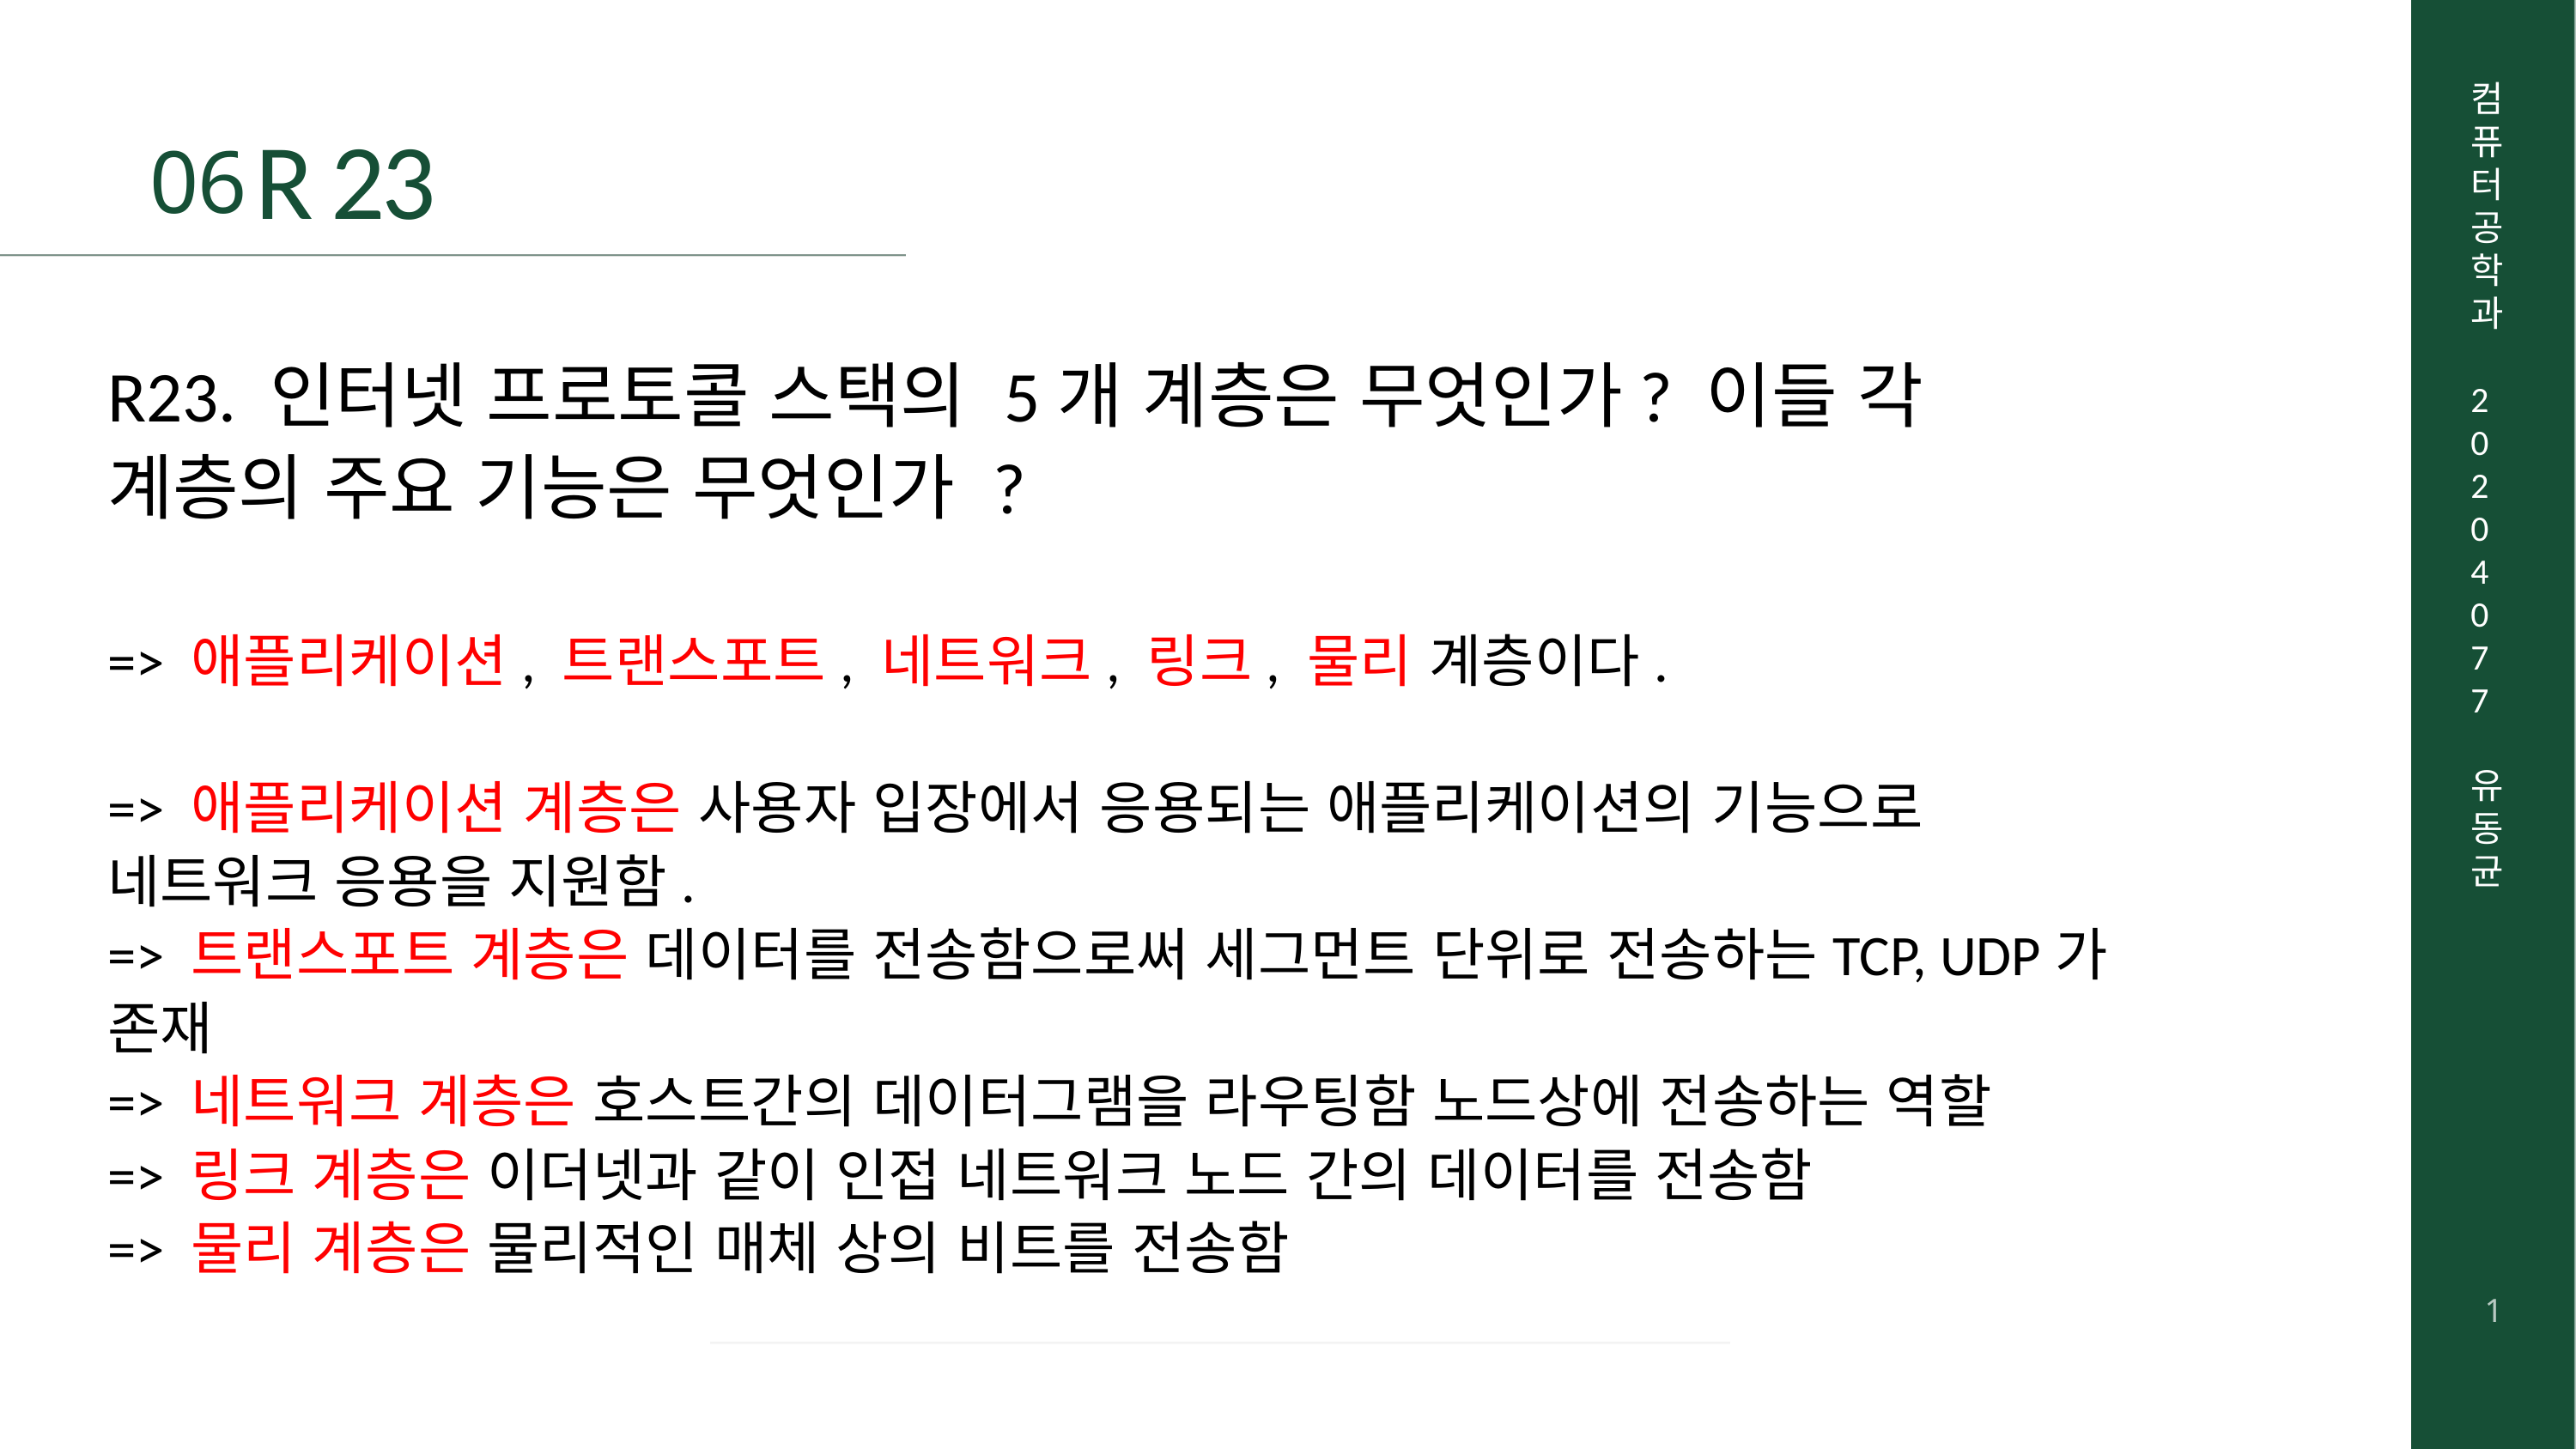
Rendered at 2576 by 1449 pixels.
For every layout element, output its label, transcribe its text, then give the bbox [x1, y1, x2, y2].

picture [709, 1341, 1730, 1345]
text_box R 23 [255, 124, 1321, 244]
text_box 06 [149, 142, 254, 227]
picture [0, 253, 906, 258]
text_box R23. 인터넷 프로토콜 스택의 5개 계층은 무엇인가? 이들 각 계층의 주요 기능은 무엇인가 ? => 애플리케이션, 트랜스포트, 네트워크, 링크, 물리 계층이다. => 애플리케이션 계층은 사용자 입장에서 응용되는 애플리케이션의 기능으로 네트워크 응용을 지원함. => 트랜스포트 계층은 데이터를 전송함으로써 세그먼트 단위로 전송하는TCP, UDP가 존재 => 네트워크 계층은 호스트간의 데이터그램을 라우팅함 노드상에 전송하는 역할 => 링크 계층은 이더넷과 같이 인접 네트워크 노드 간의 데이터를 전송함 => 물리 계층은 물리적인 매체 상의 비트를 전송함 [106, 261, 2115, 1365]
picture [2410, 0, 2576, 1449]
